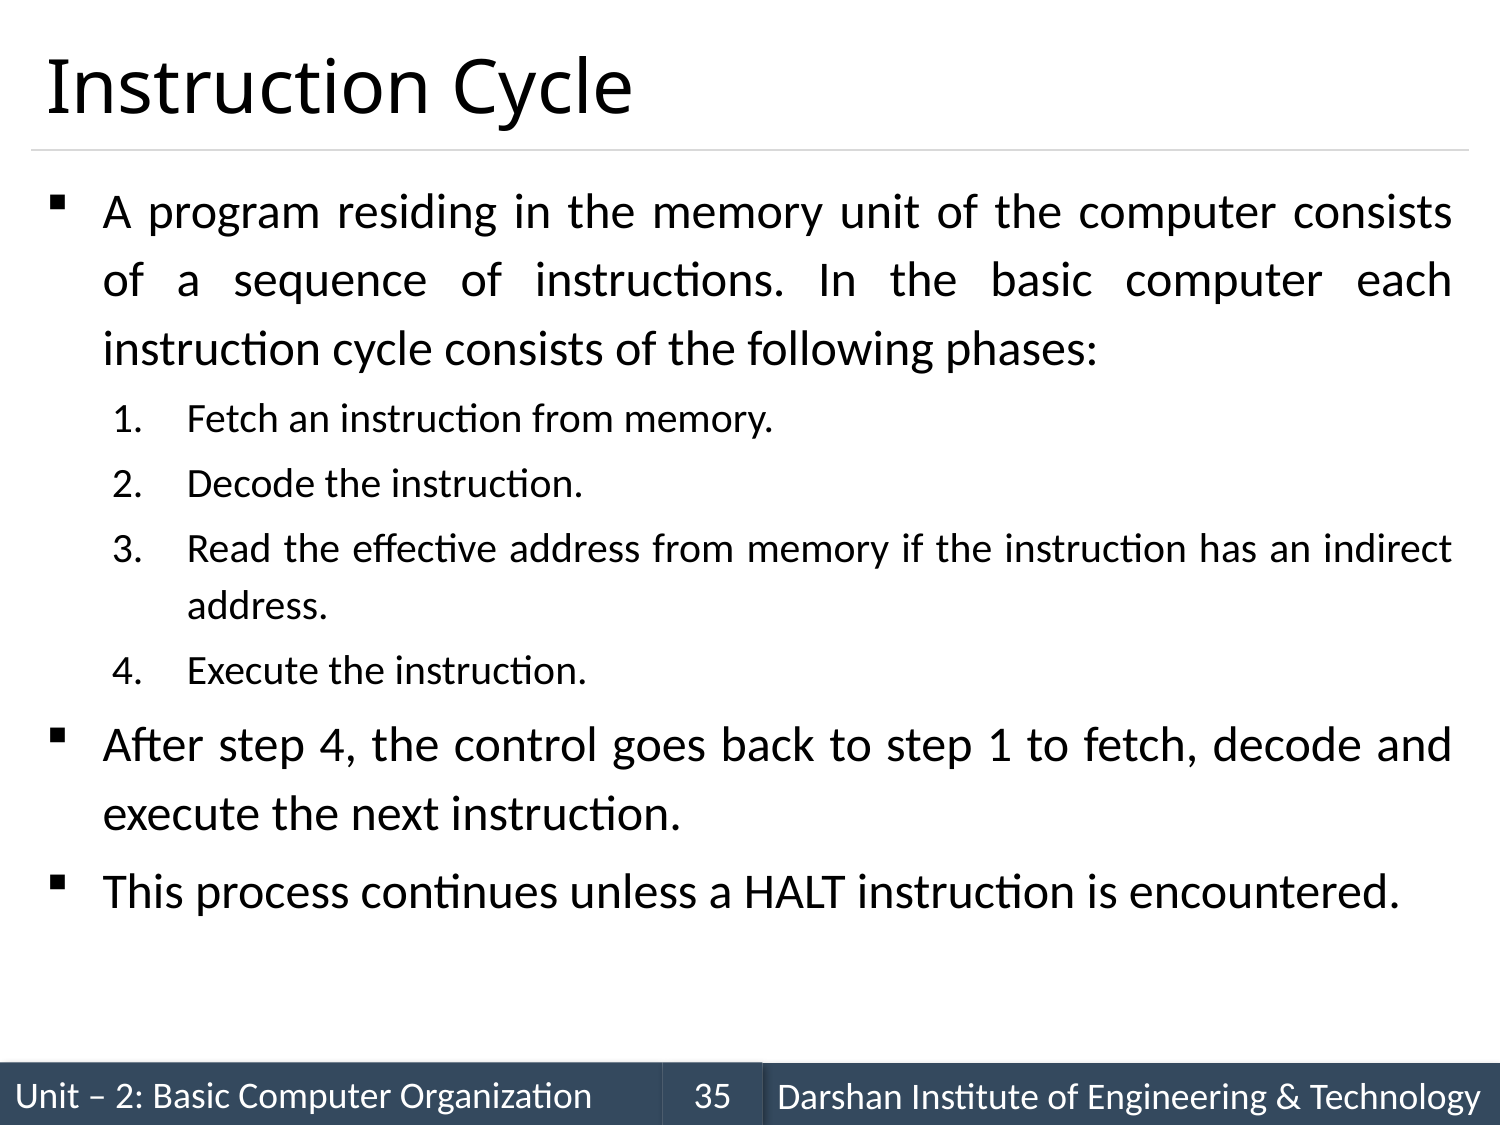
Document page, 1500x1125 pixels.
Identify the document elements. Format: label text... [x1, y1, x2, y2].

title Instruction Cycle [31, 17, 1469, 150]
list A program residing in the memory unit of the computer consists of a sequence of instructions. In the basic computer each instruction cycle consists of the following phases: Fetch an instruction from memory. Decode the instruction. Read the effective address from memory if the instruction has an indirect address. Execute the instruction. After step 4, the control goes back to step 1 to fetch, decode and execute the next instruction. This process continues unless a HALT instruction is encountered. [31, 162, 1469, 1038]
